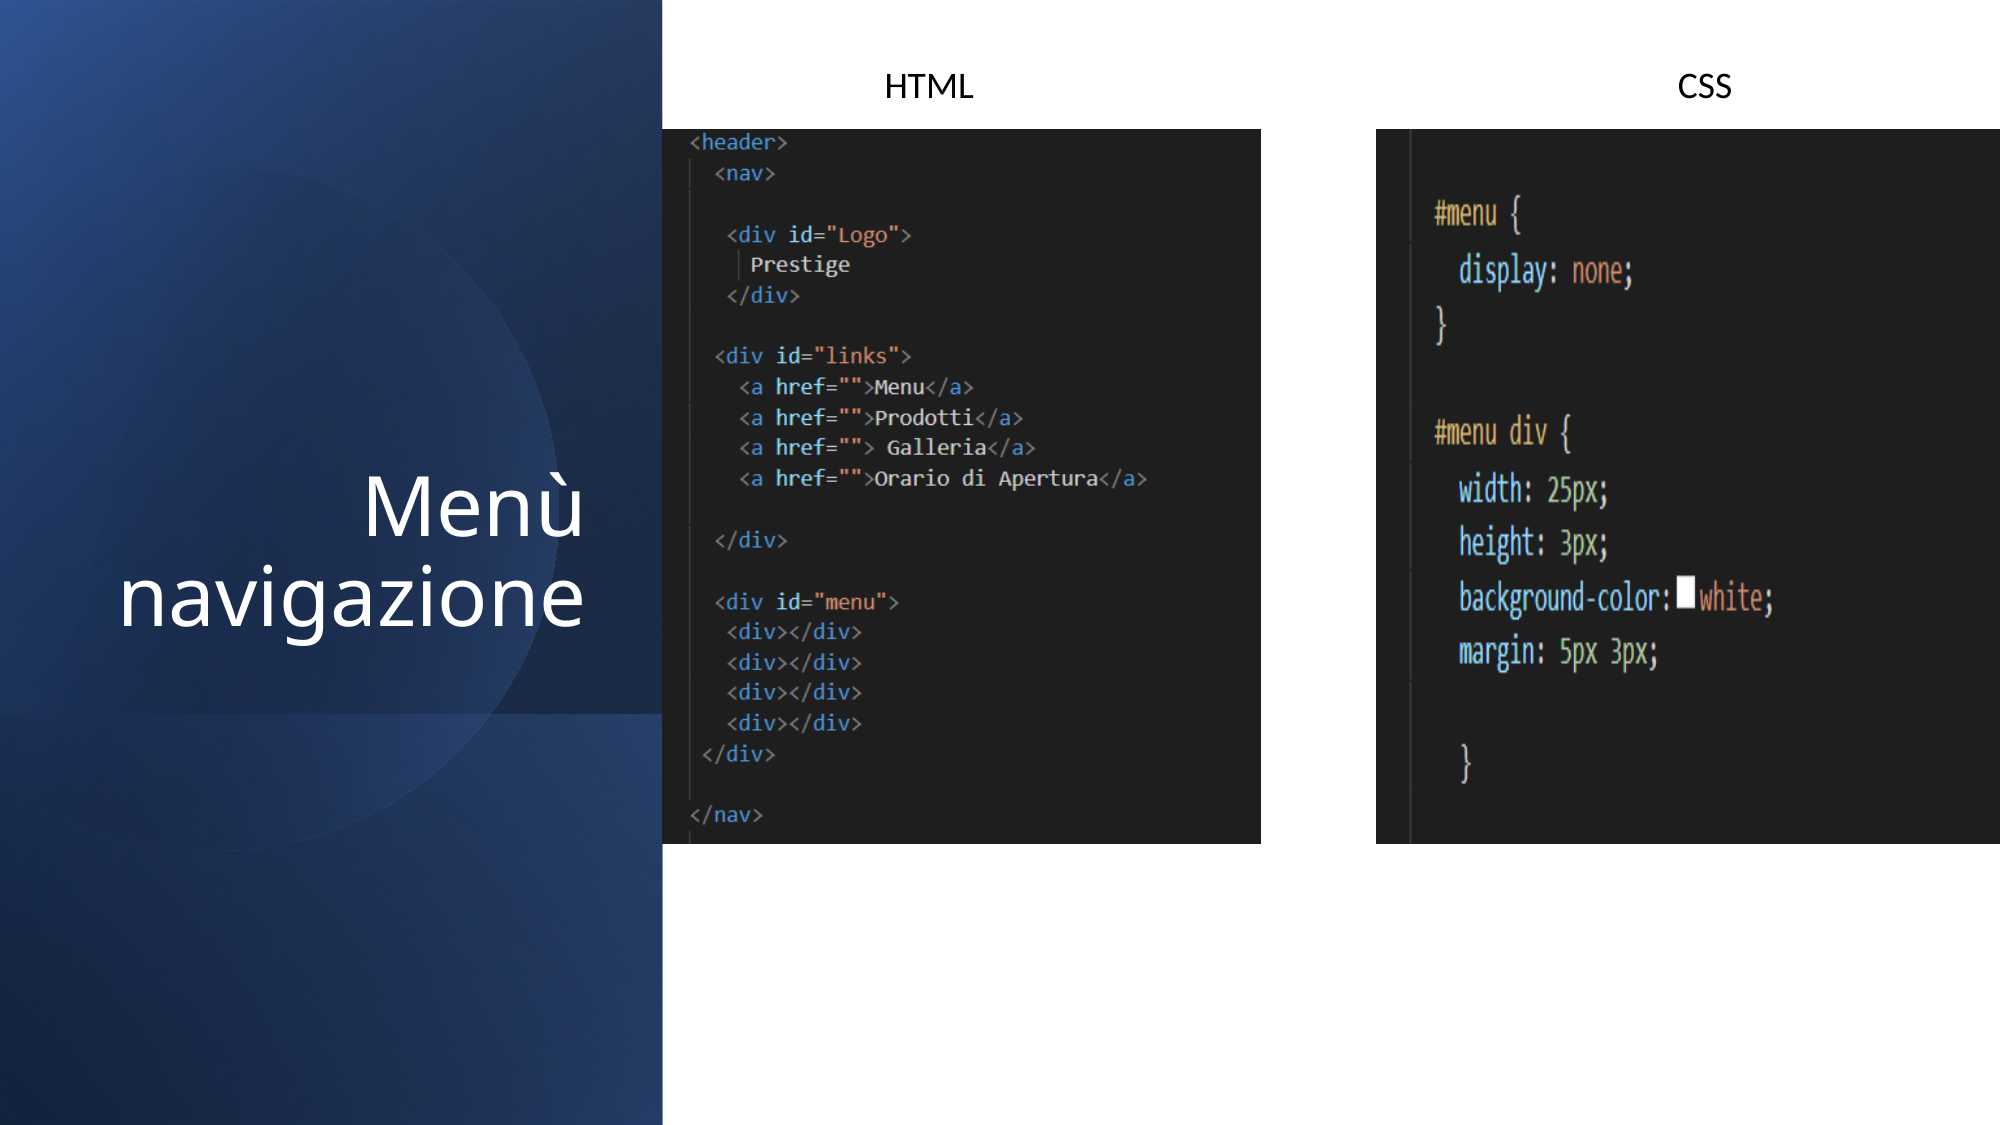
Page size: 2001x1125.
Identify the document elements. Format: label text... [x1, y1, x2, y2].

title Menù navigazione [76, 96, 602, 652]
text_box HTML [869, 53, 1057, 114]
text_box CSS [1663, 53, 1850, 114]
text_box [0, 0, 663, 1124]
text_box [663, 0, 2000, 1125]
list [662, 129, 1261, 844]
picture [1376, 129, 2000, 844]
